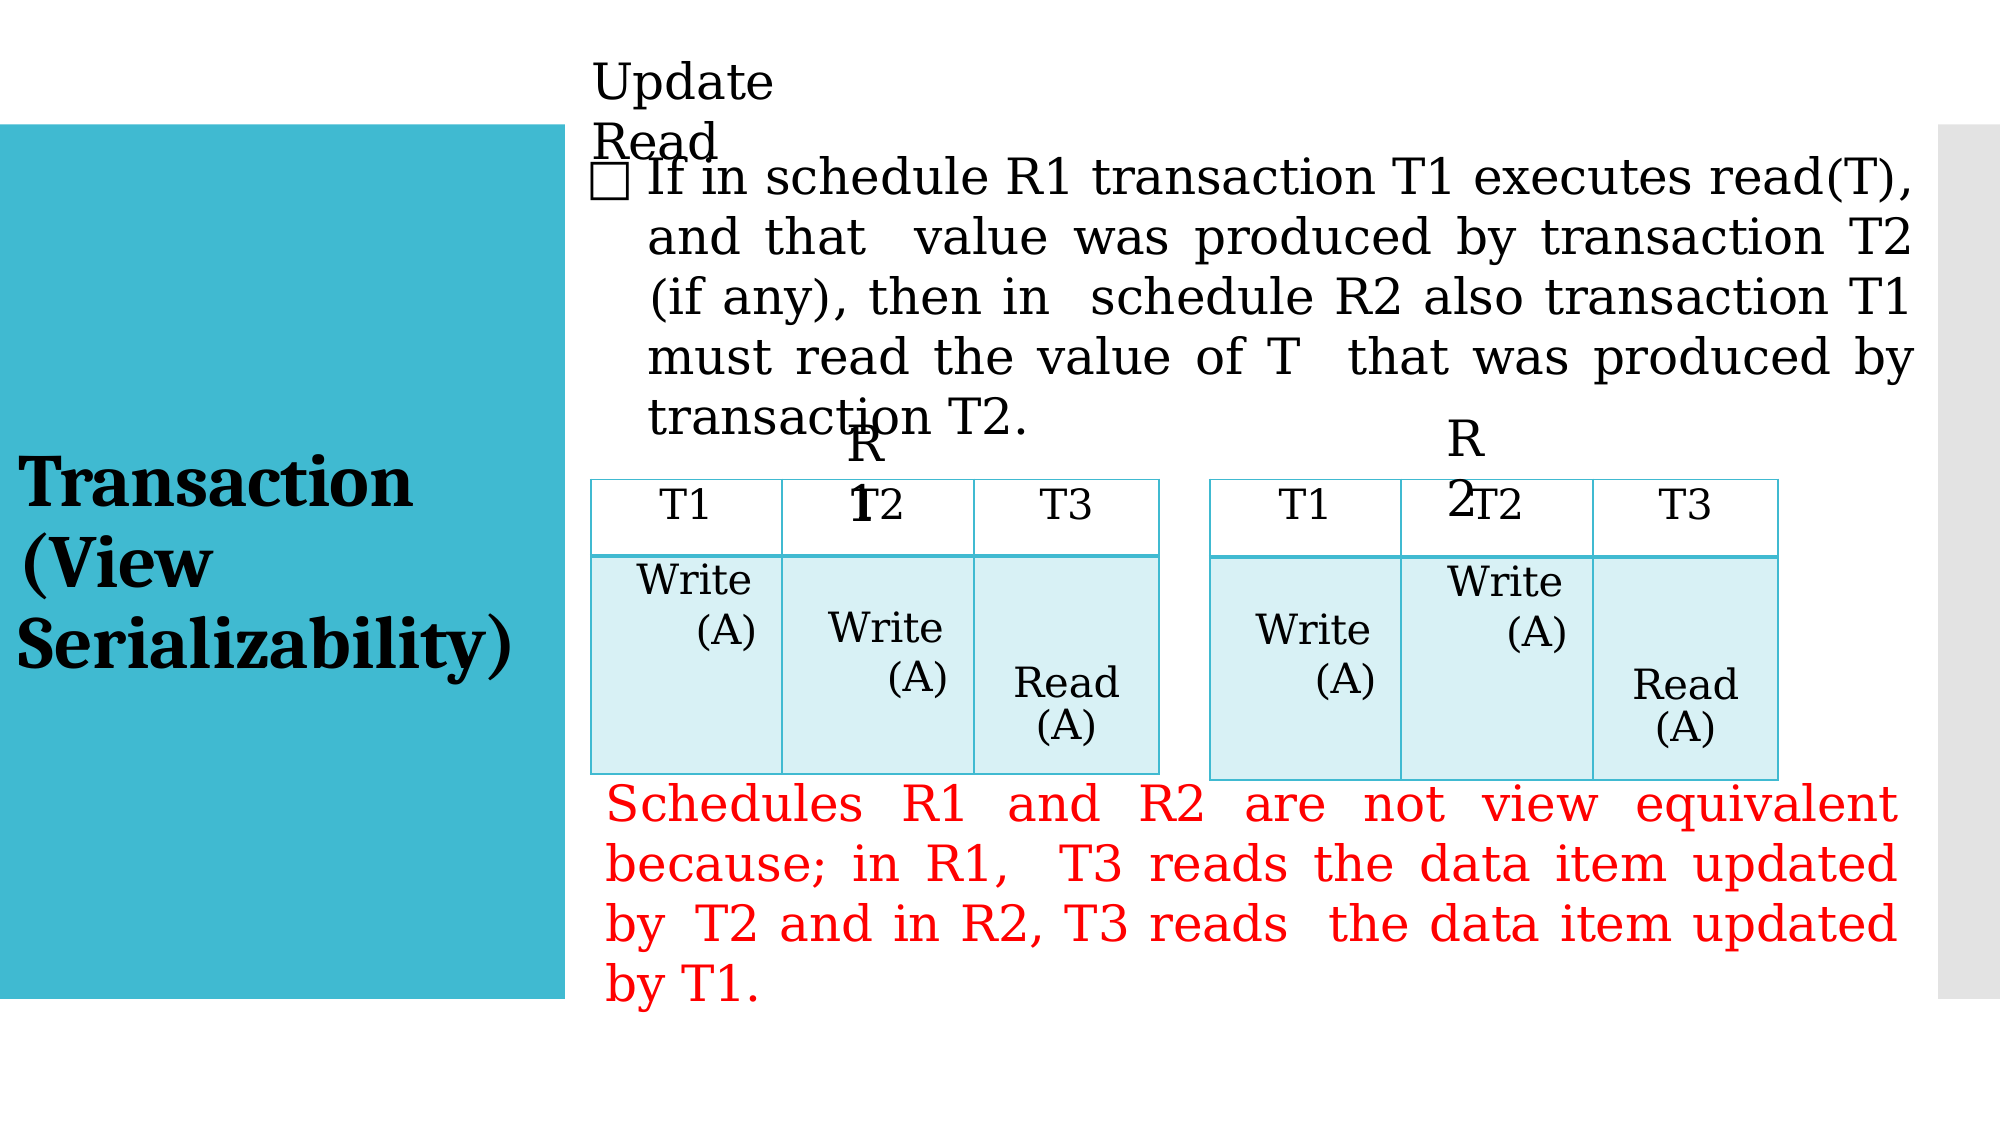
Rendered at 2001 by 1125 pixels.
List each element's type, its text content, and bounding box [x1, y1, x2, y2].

table_cell Write (A) [1211, 559, 1400, 779]
table_header T3 [975, 480, 1158, 554]
table_header T3 [1594, 480, 1777, 555]
table_cell Read (A) [975, 558, 1158, 773]
table_header T1 [1211, 480, 1400, 555]
table_header T2 [1402, 480, 1592, 555]
table_header T2 [783, 480, 973, 554]
text_box □ If in schedule R1 transaction T1 executes read(T), and that value was produced by transaction T2 (if any), then in schedule R2 also transaction T1 must read the value of T that was produced by transaction T2. [584, 142, 1916, 445]
text_box R1 [844, 409, 908, 532]
table_cell Write (A) [1402, 559, 1592, 779]
table_cell Read (A) [1594, 559, 1777, 779]
text_box Transaction (View Serializability) [16, 427, 533, 684]
table_header T1 [592, 480, 781, 554]
text_box R2 [1444, 404, 1508, 527]
table_cell Write (A) [592, 558, 781, 773]
table_cell Write (A) [783, 558, 973, 773]
text_box Schedules R1 and R2 are not view equivalent because; in R1, T3 reads the data item updated by T2 and in R2, T3 reads the data item updated by T1. [603, 769, 1900, 1012]
title Update Read [589, 47, 864, 142]
